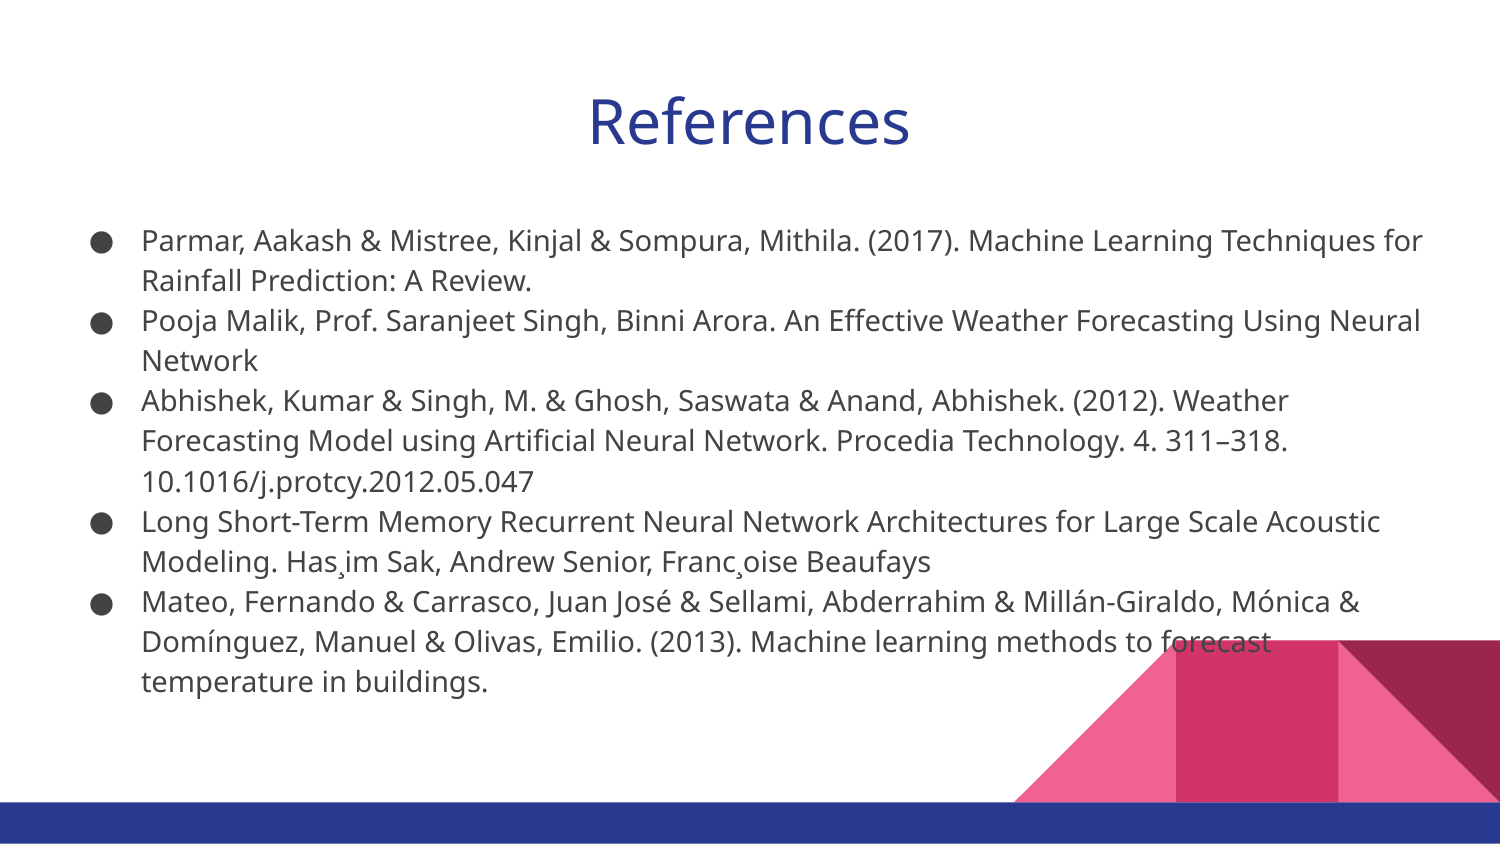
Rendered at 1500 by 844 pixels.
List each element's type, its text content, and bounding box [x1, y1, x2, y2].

list Parmar, Aakash & Mistree, Kinjal & Sompura, Mithila. (2017). Machine Learning Techniques for Rainfall Prediction: A Review. Pooja Malik, Prof. Saranjeet Singh, Binni Arora. An Effective Weather Forecasting Using Neural Network Abhishek, Kumar & Singh, M. & Ghosh, Saswata & Anand, Abhishek. (2012). Weather Forecasting Model using Artificial Neural Network. Procedia Technology. 4. 311–318. 10.1016/j.protcy.2012.05.047 Long Short-Term Memory Recurrent Neural Network Architectures for Large Scale Acoustic Modeling. Has¸im Sak, Andrew Senior, Franc¸oise Beaufays Mateo, Fernando & Carrasco, Juan José & Sellami, Abderrahim & Millán-Giraldo, Mónica & Domínguez, Manuel & Olivas, Emilio. (2013). Machine learning methods to forecast temperature in buildings. [51, 201, 1449, 750]
title References [51, 67, 1449, 167]
